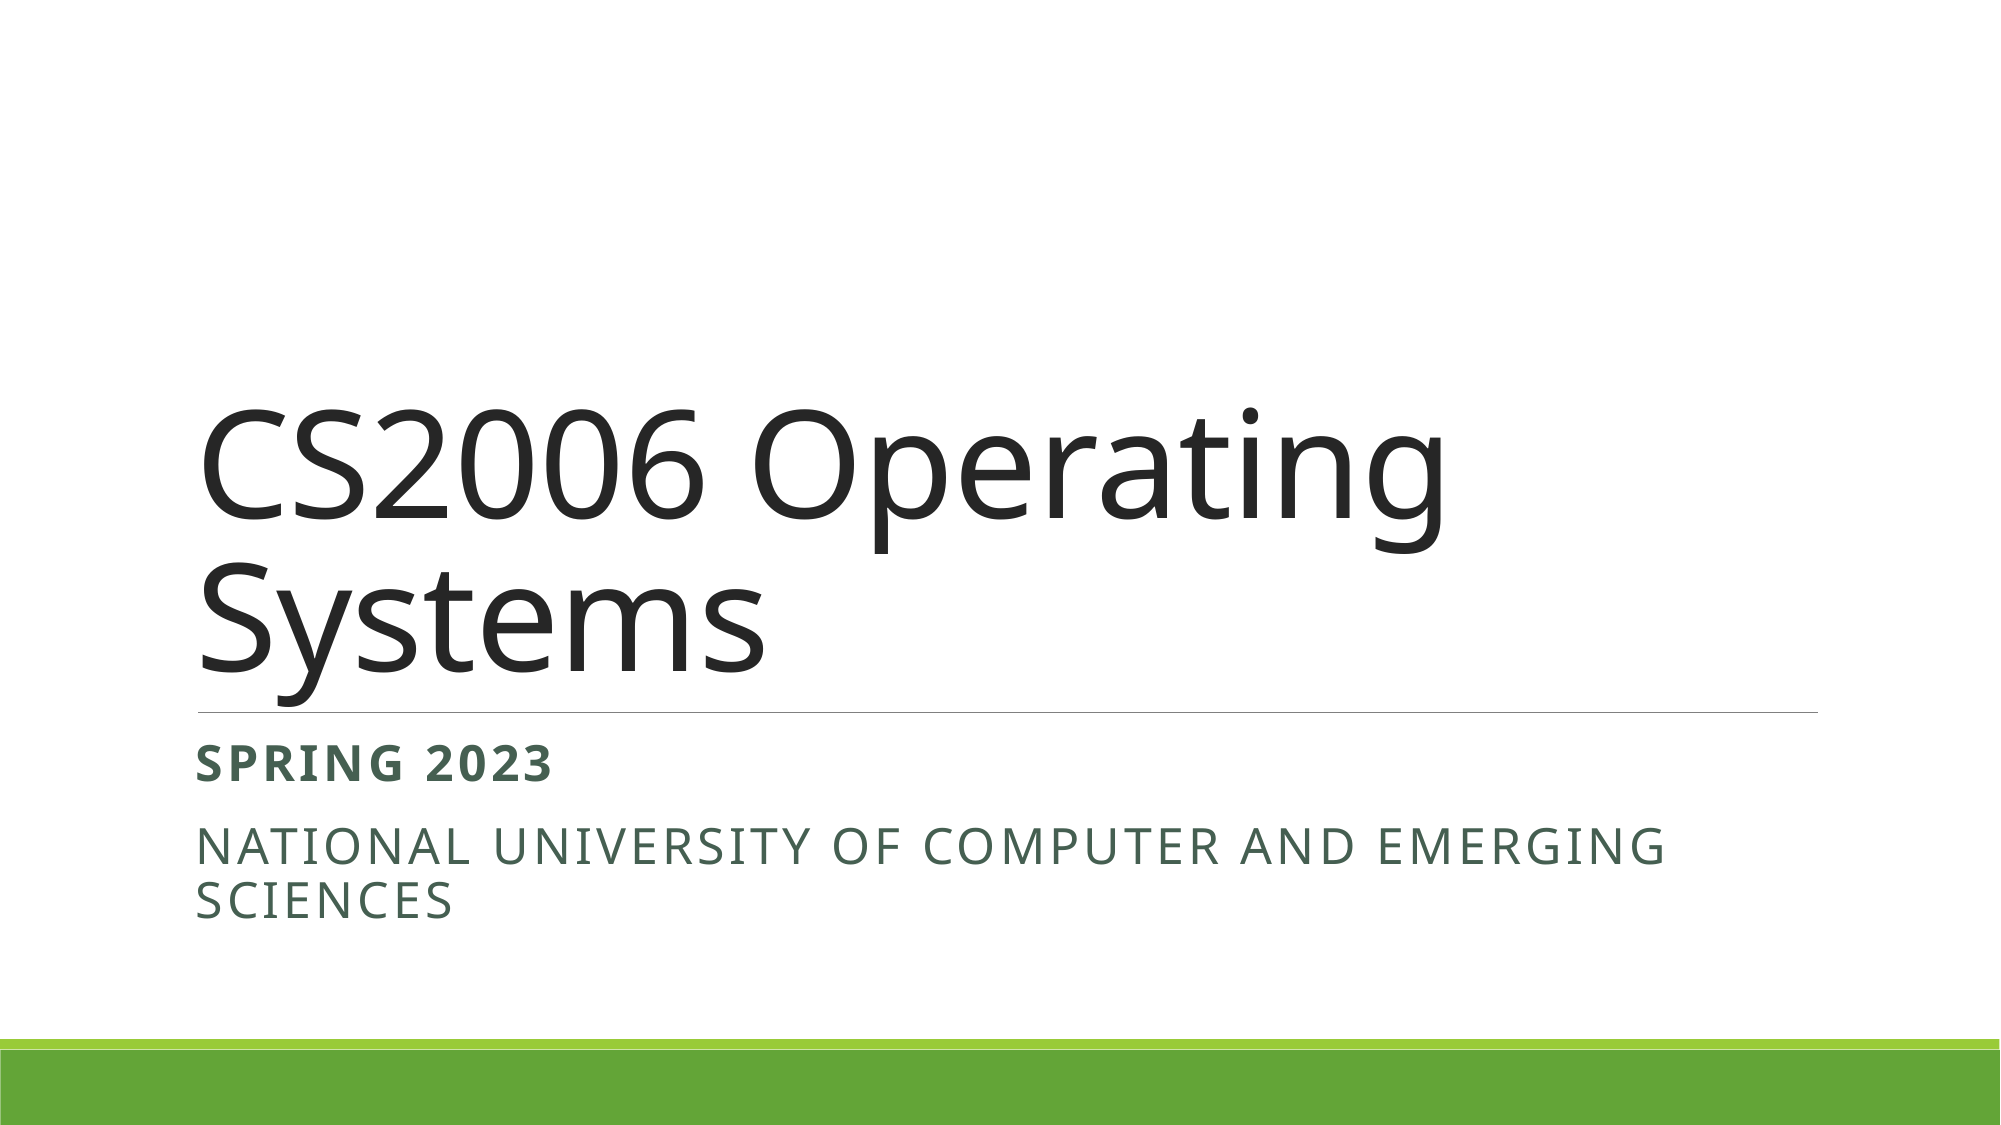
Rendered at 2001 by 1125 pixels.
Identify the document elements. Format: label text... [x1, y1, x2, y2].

subtitle SPRING 2023 National University of Computer and Emerging Sciences [180, 730, 1831, 919]
title CS2006 Operating Systems [180, 124, 1830, 710]
